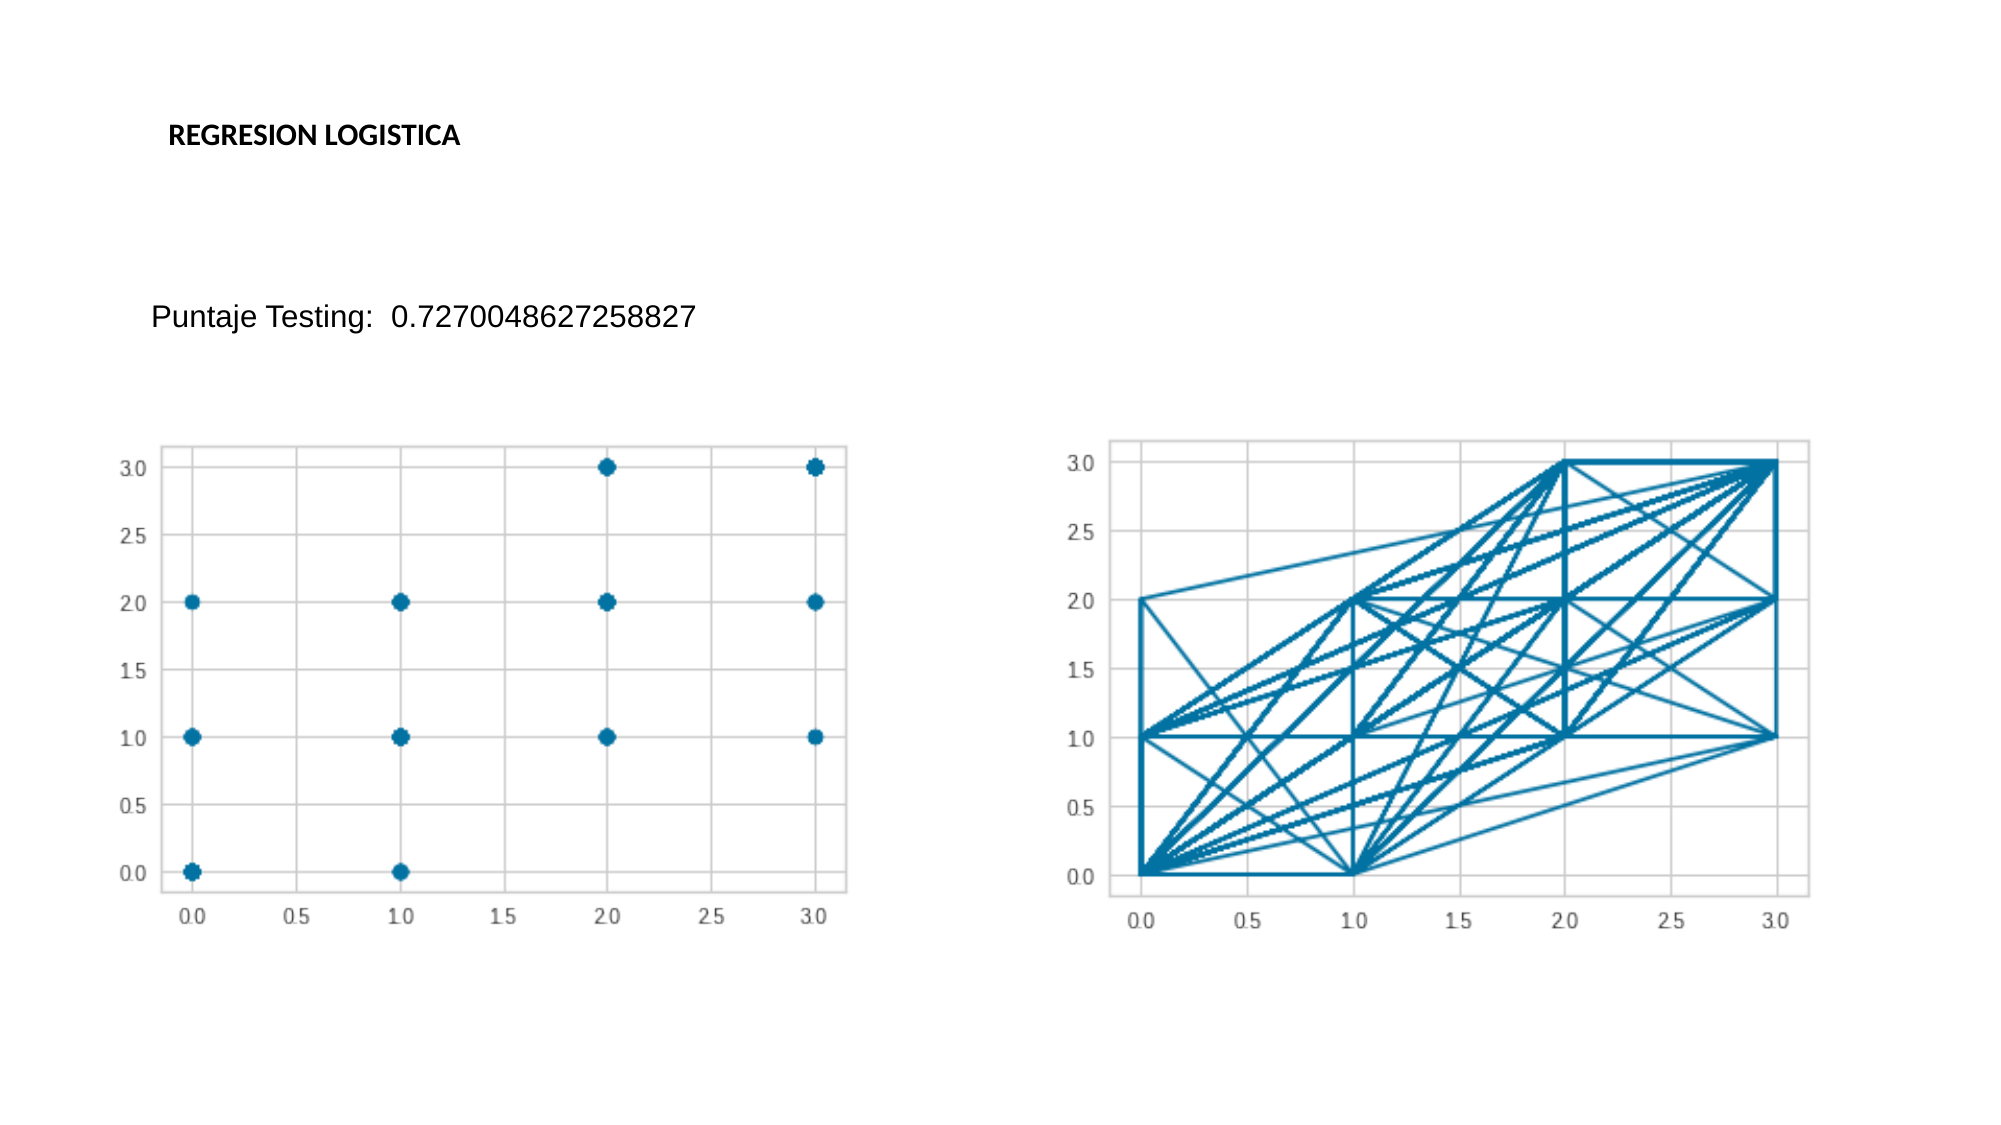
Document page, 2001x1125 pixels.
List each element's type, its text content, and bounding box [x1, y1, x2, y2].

text_box REGRESION LOGISTICA [27, 99, 602, 167]
text_box Puntaje Testing: 0.7270048627258827 [136, 281, 1227, 442]
picture [104, 433, 861, 941]
picture [1051, 428, 1824, 946]
